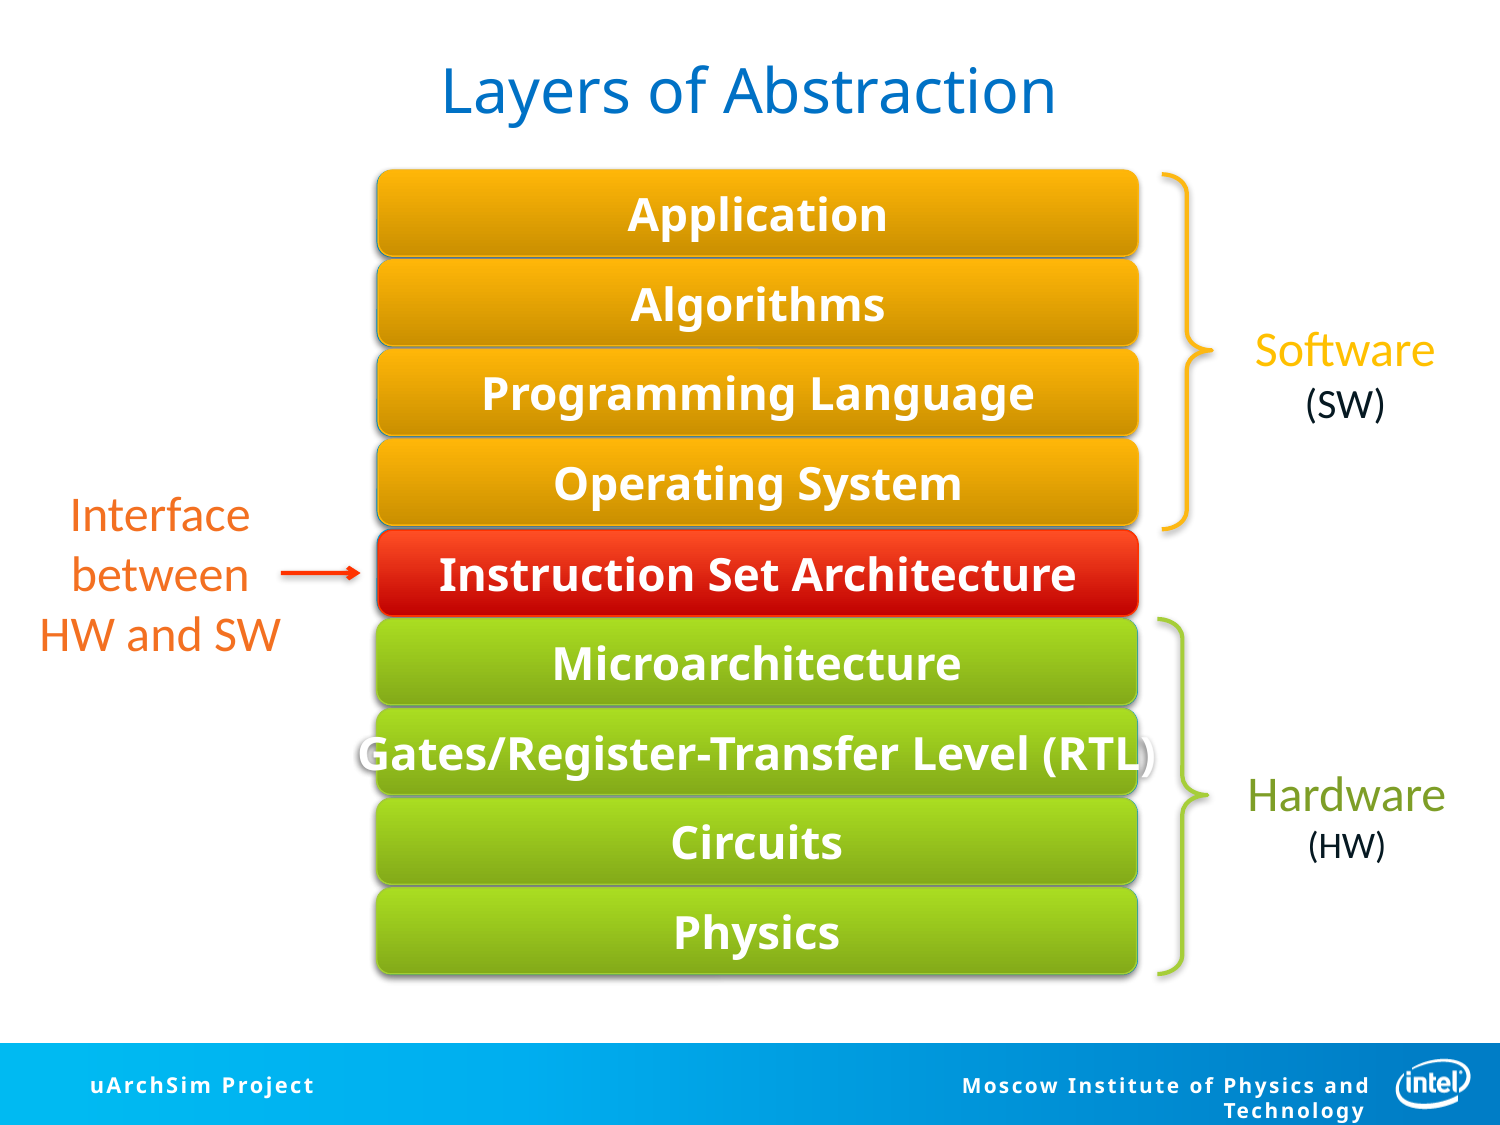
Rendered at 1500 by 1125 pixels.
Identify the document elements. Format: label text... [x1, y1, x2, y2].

text_box Hardware (HW) [1227, 754, 1467, 874]
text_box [377, 169, 1139, 526]
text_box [376, 618, 1137, 975]
text_box Instruction Set Architecture [377, 535, 1139, 617]
picture [1307, 1043, 1314, 1125]
text_box [1161, 172, 1214, 532]
text_box [1157, 616, 1210, 977]
text_box Software (SW) [1227, 309, 1464, 434]
title Layers of Abstraction [74, 67, 1426, 132]
picture [1324, 1043, 1500, 1125]
picture [1243, 1043, 1253, 1125]
text_box Interface between HW and SW [22, 474, 299, 670]
picture [1289, 1043, 1296, 1125]
